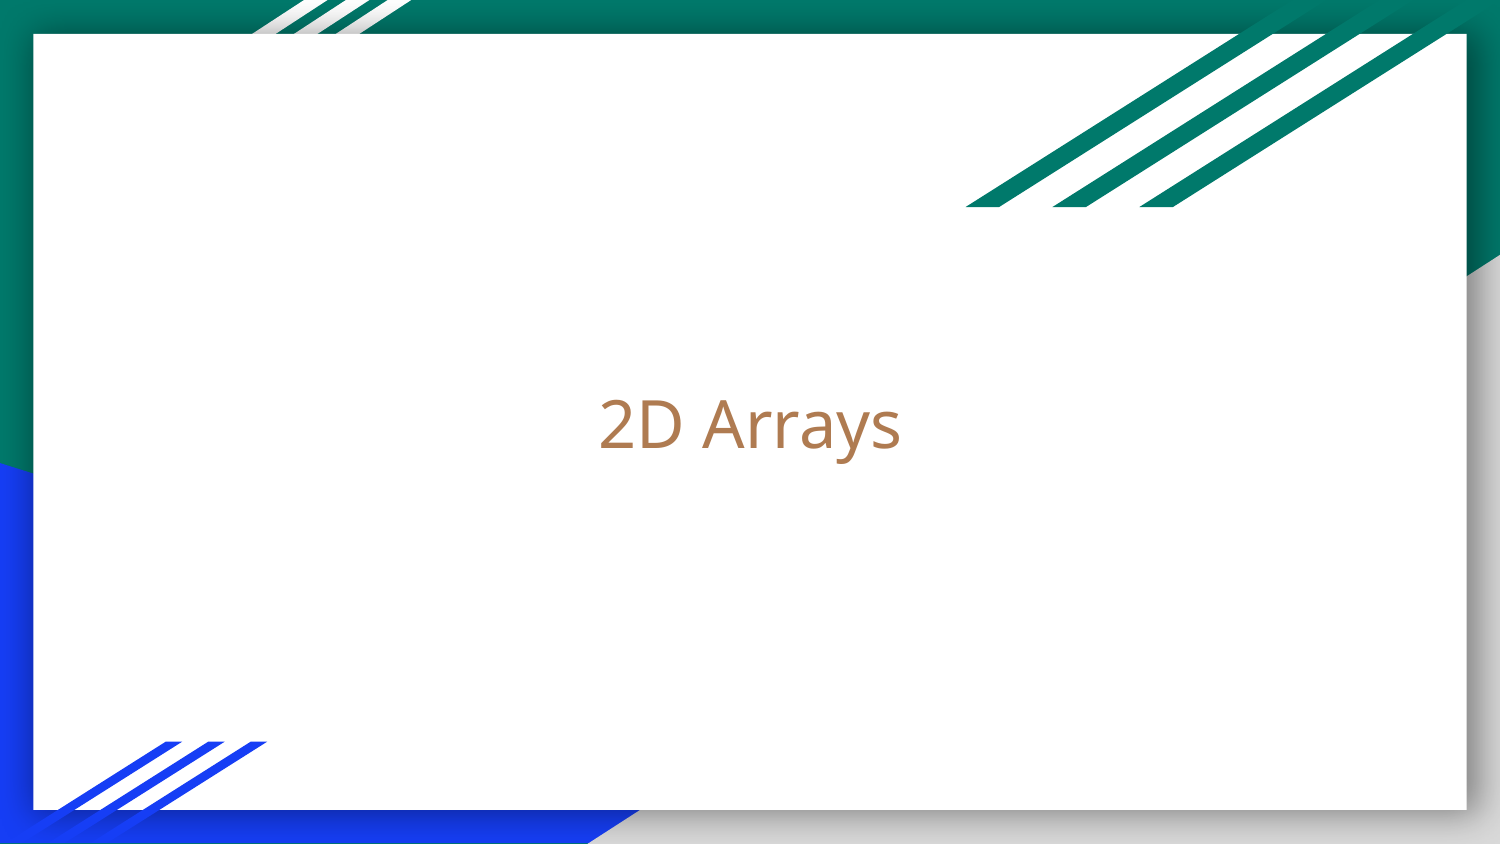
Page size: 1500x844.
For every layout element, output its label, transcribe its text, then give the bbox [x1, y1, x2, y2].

title 2D Arrays [228, 213, 1274, 630]
